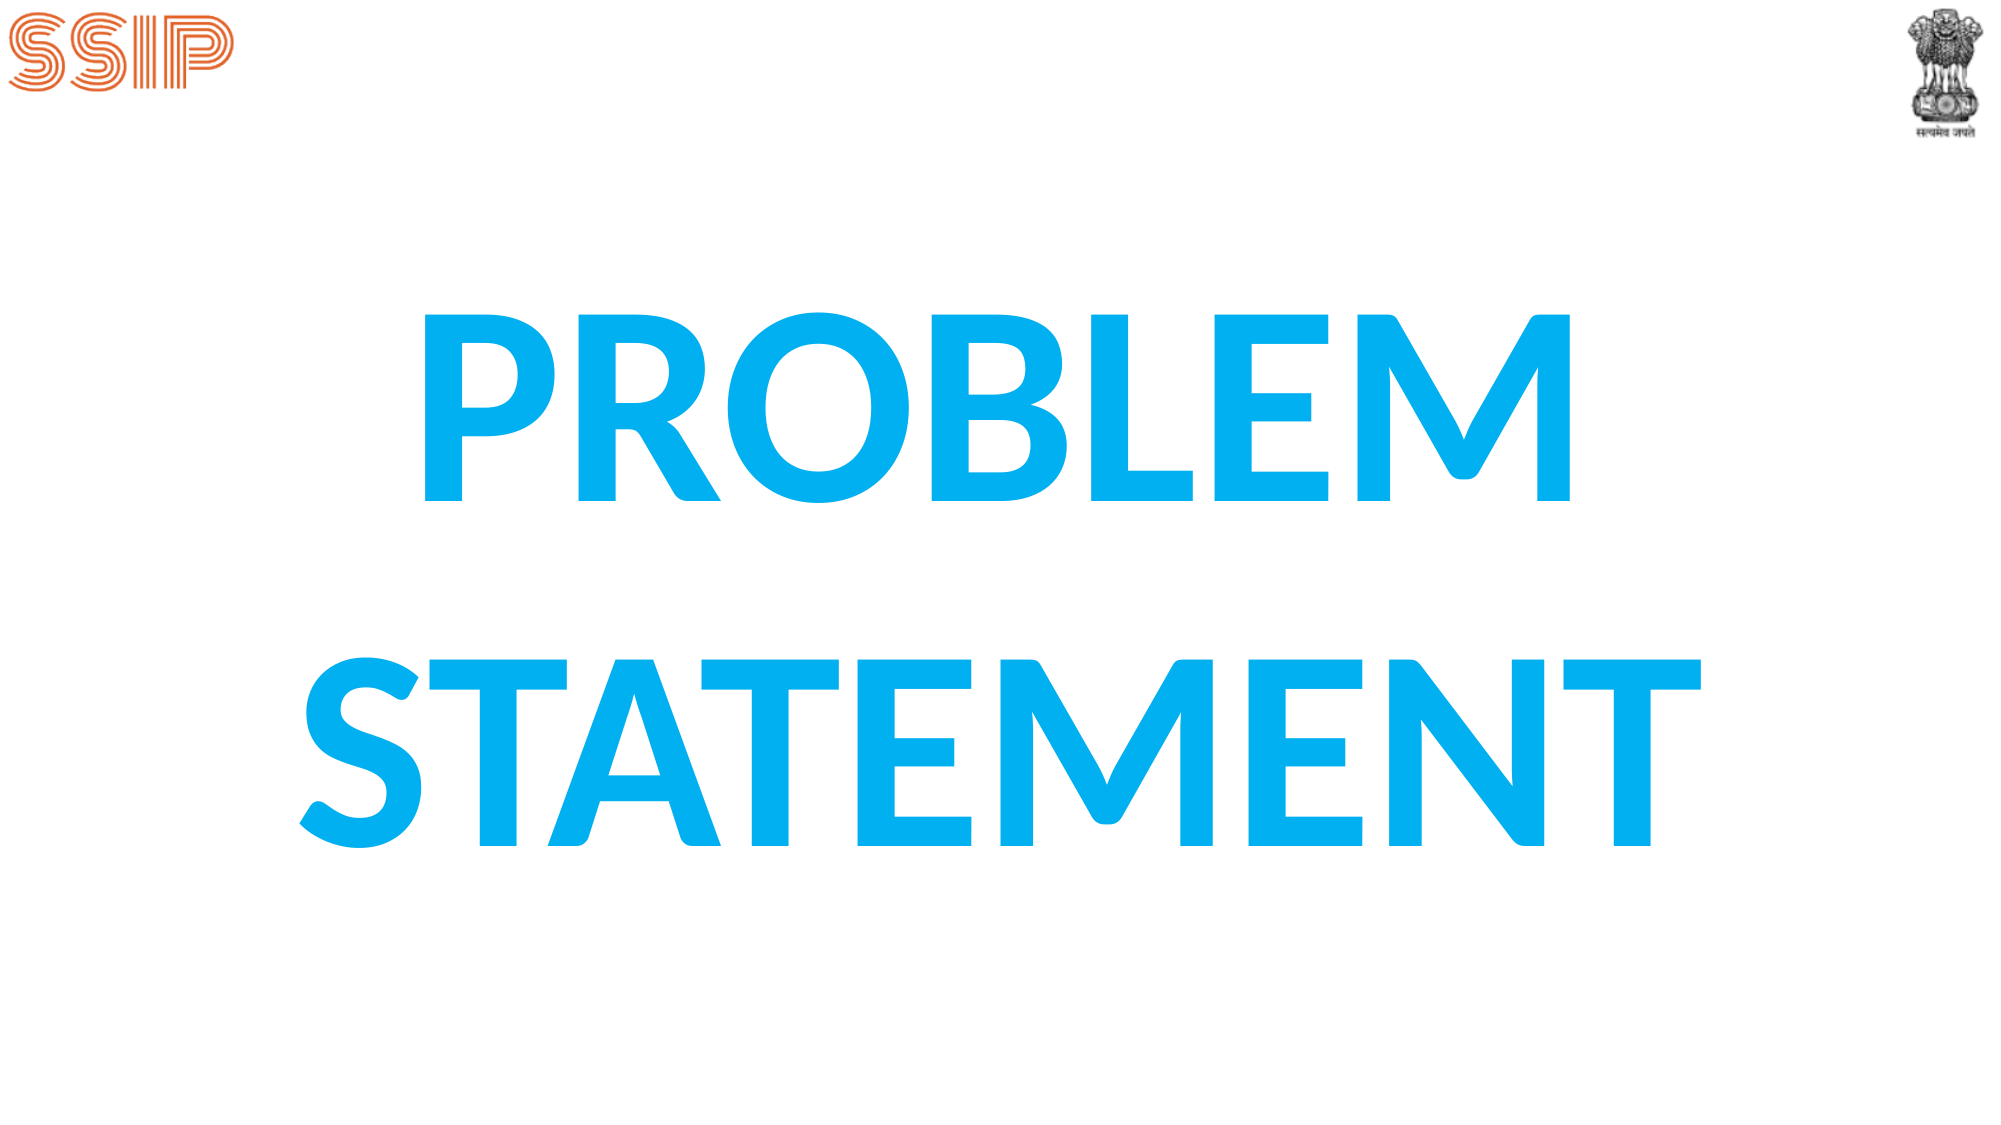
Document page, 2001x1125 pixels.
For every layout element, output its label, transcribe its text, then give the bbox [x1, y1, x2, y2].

picture [0, 0, 241, 99]
text_box PROBLEM STATEMENT [193, 206, 1807, 912]
picture [1899, 0, 2000, 150]
